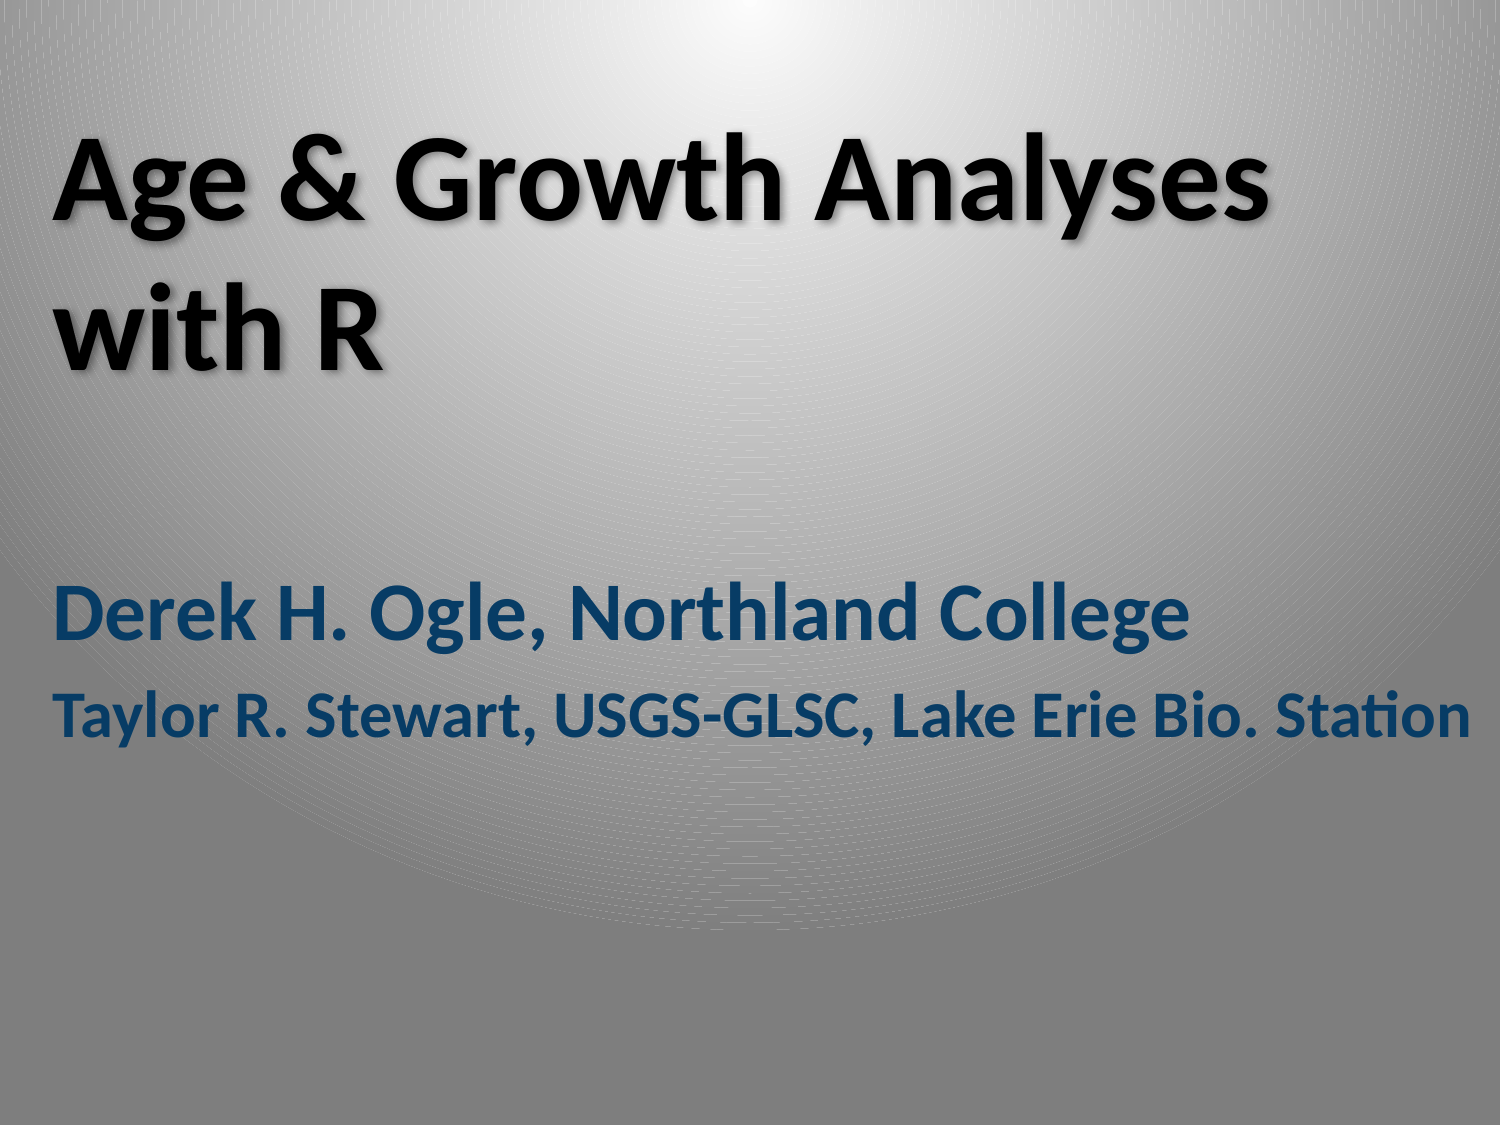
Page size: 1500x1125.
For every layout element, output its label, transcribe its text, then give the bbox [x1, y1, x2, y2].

title Age & Growth Analyses with R [37, 125, 1475, 367]
subtitle Derek H. Ogle, Northland College Taylor R. Stewart, USGS-GLSC, Lake Erie Bio. Station [37, 549, 1500, 1075]
